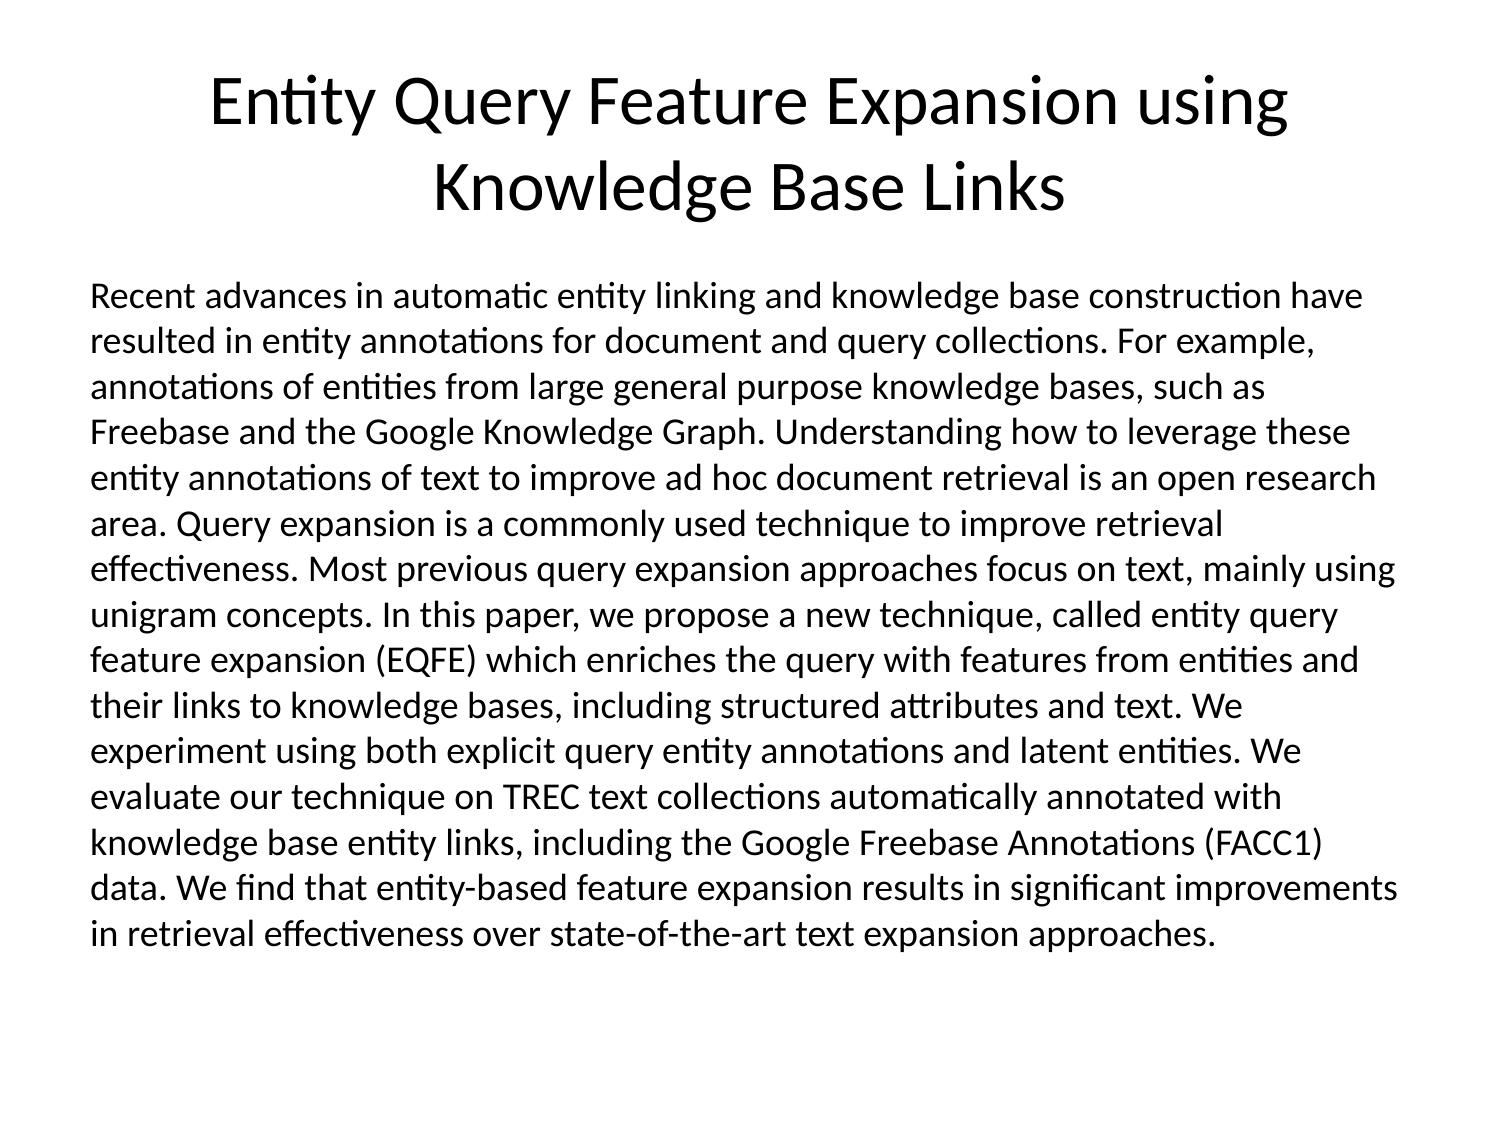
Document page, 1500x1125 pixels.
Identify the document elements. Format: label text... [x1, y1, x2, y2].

list Recent advances in automatic entity linking and knowledge base construction have resulted in entity annotations for document and query collections. For example, annotations of entities from large general purpose knowledge bases, such as Freebase and the Google Knowledge Graph. Understanding how to leverage these entity annotations of text to improve ad hoc document retrieval is an open research area. Query expansion is a commonly used technique to improve retrieval effectiveness. Most previous query expansion approaches focus on text, mainly using unigram concepts. In this paper, we propose a new technique, called entity query feature expansion (EQFE) which enriches the query with features from entities and their links to knowledge bases, including structured attributes and text. We experiment using both explicit query entity annotations and latent entities. We evaluate our technique on TREC text collections automatically annotated with knowledge base entity links, including the Google Freebase Annotations (FACC1) data. We find that entity-based feature expansion results in significant improvements in retrieval effectiveness over state-of-the-art text expansion approaches. [75, 262, 1425, 1005]
title Entity Query Feature Expansion using Knowledge Base Links [75, 45, 1425, 233]
